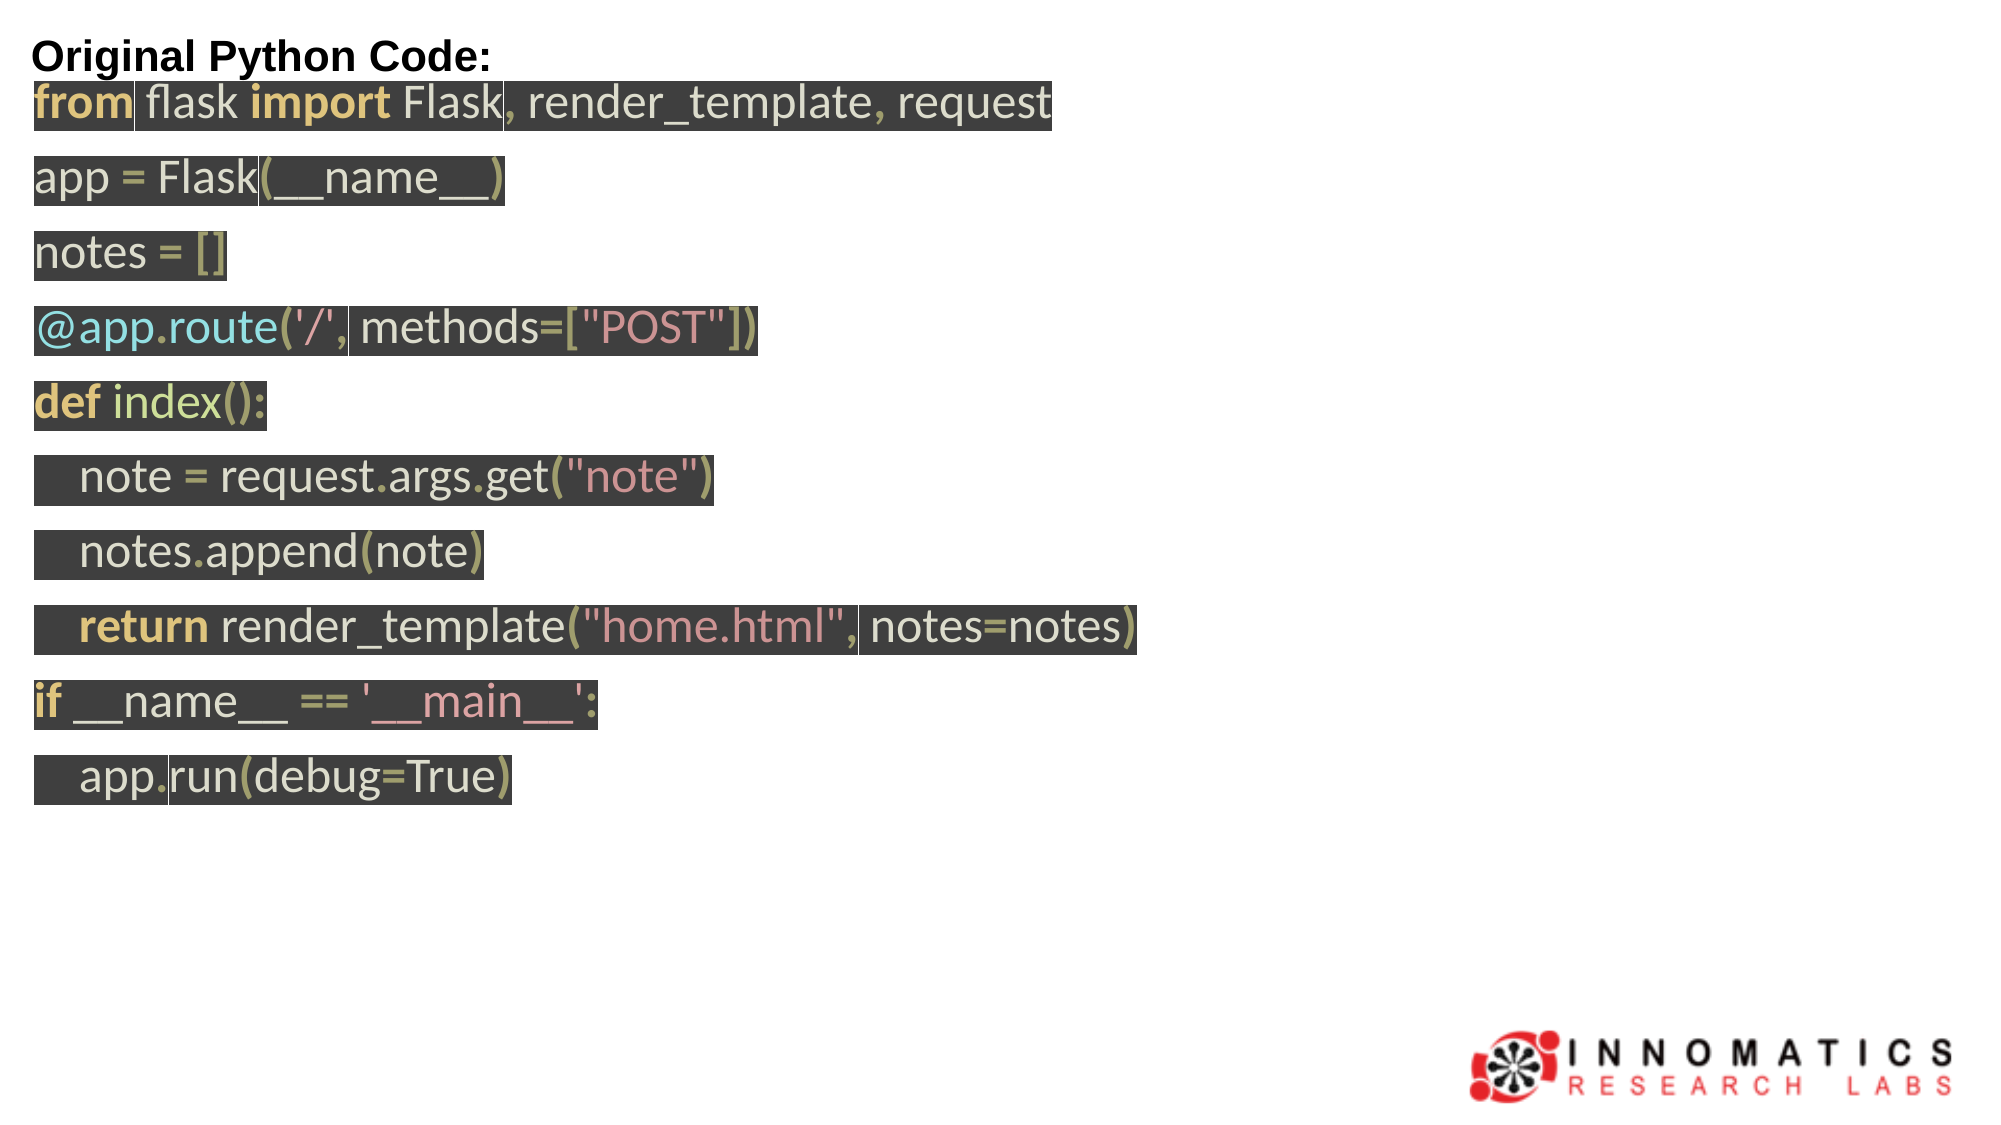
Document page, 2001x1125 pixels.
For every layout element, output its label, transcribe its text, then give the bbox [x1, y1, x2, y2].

text_box Original Python Code: [16, 20, 1016, 88]
list from flask import Flask, render_template, request app = Flask(__name__) notes = [] @app.route('/', methods=["POST"]) def index(): note = request.args.get("note") notes.append(note) return render_template("home.html", notes=notes) if __name__ == '__main__': app.run(debug=True) [0, 68, 1725, 782]
picture [1445, 1014, 1975, 1125]
